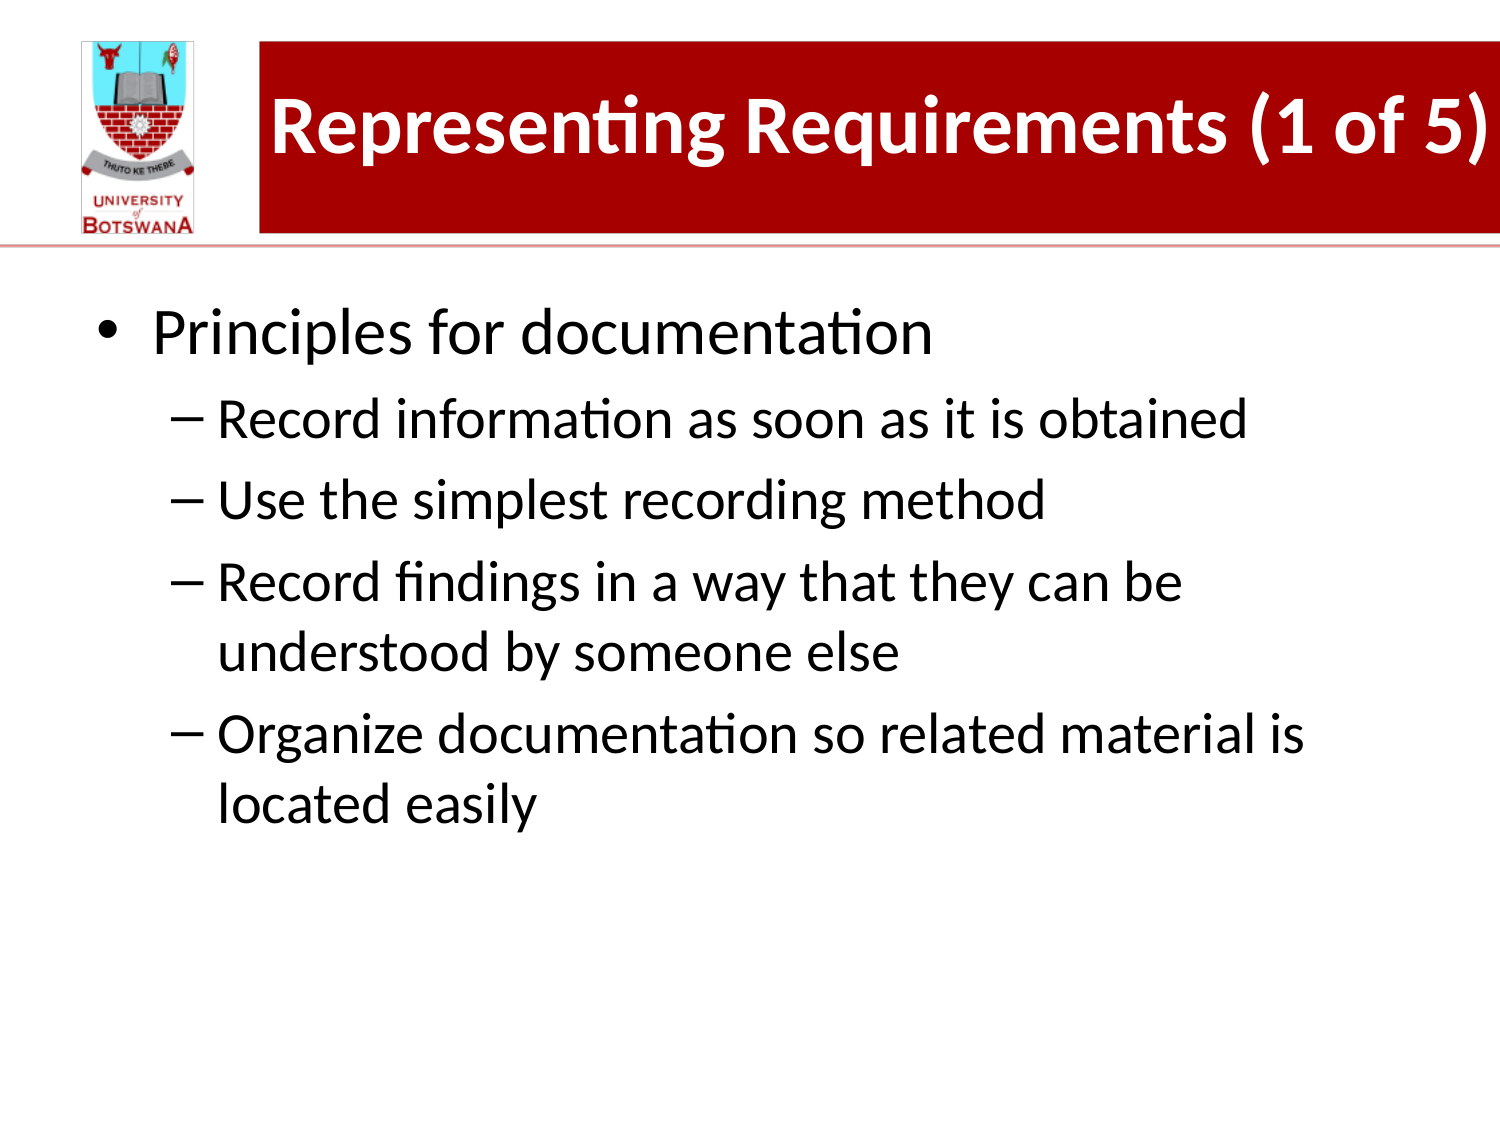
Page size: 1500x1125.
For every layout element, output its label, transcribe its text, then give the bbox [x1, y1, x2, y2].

list Principles for documentation Record information as soon as it is obtained Use the simplest recording method Record findings in a way that they can be understood by someone else Organize documentation so related material is located easily [81, 280, 1419, 1031]
title Representing Requirements (1 of 5) [238, 62, 1500, 175]
